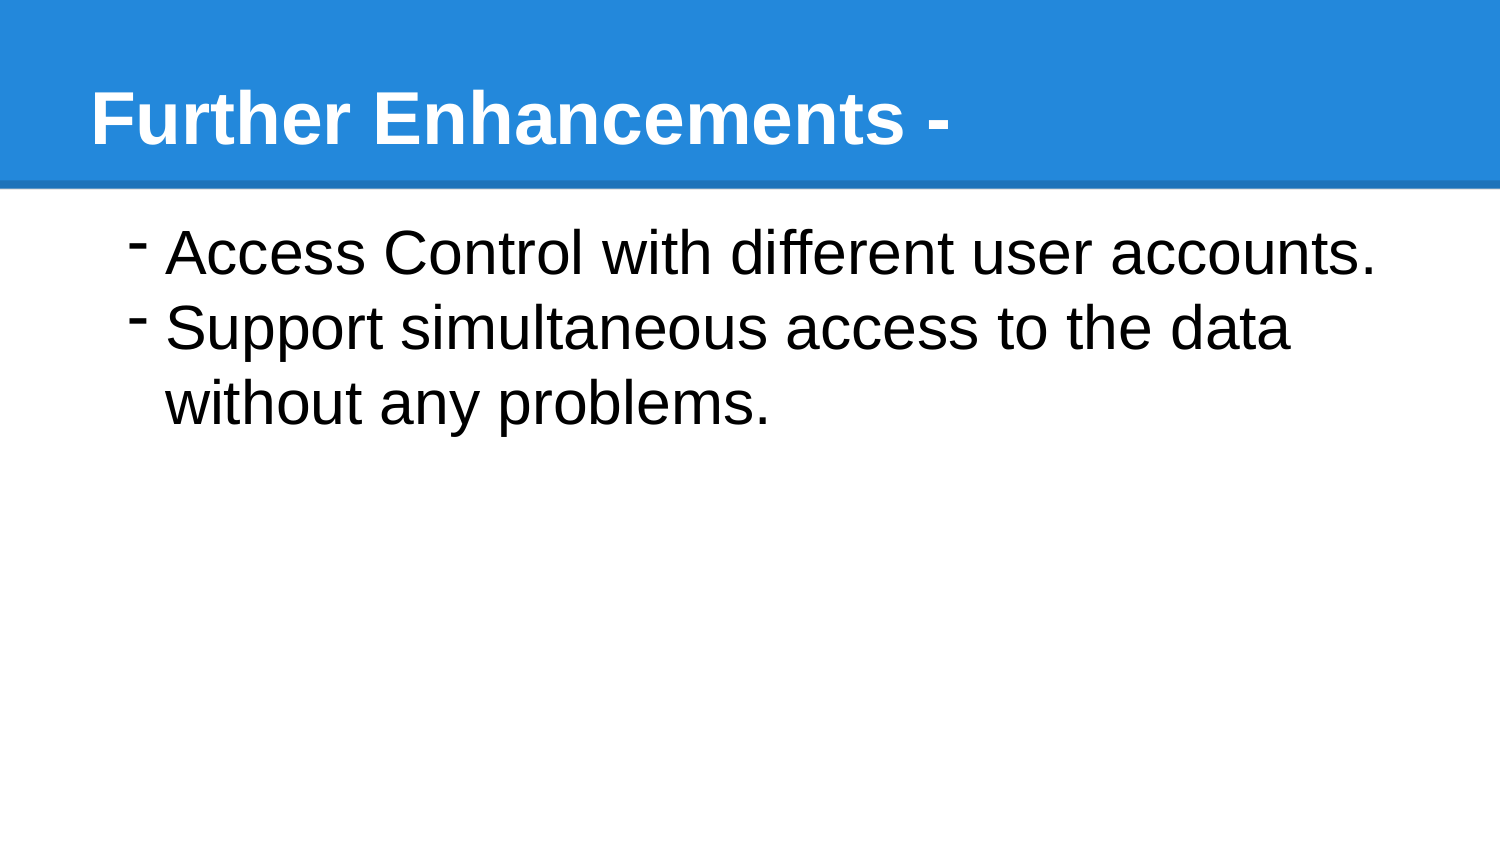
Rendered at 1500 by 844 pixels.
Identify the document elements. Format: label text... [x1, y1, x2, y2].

list Access Control with different user accounts. Support simultaneous access to the data without any problems. [75, 196, 1425, 808]
title Further Enhancements - [75, 33, 1425, 175]
